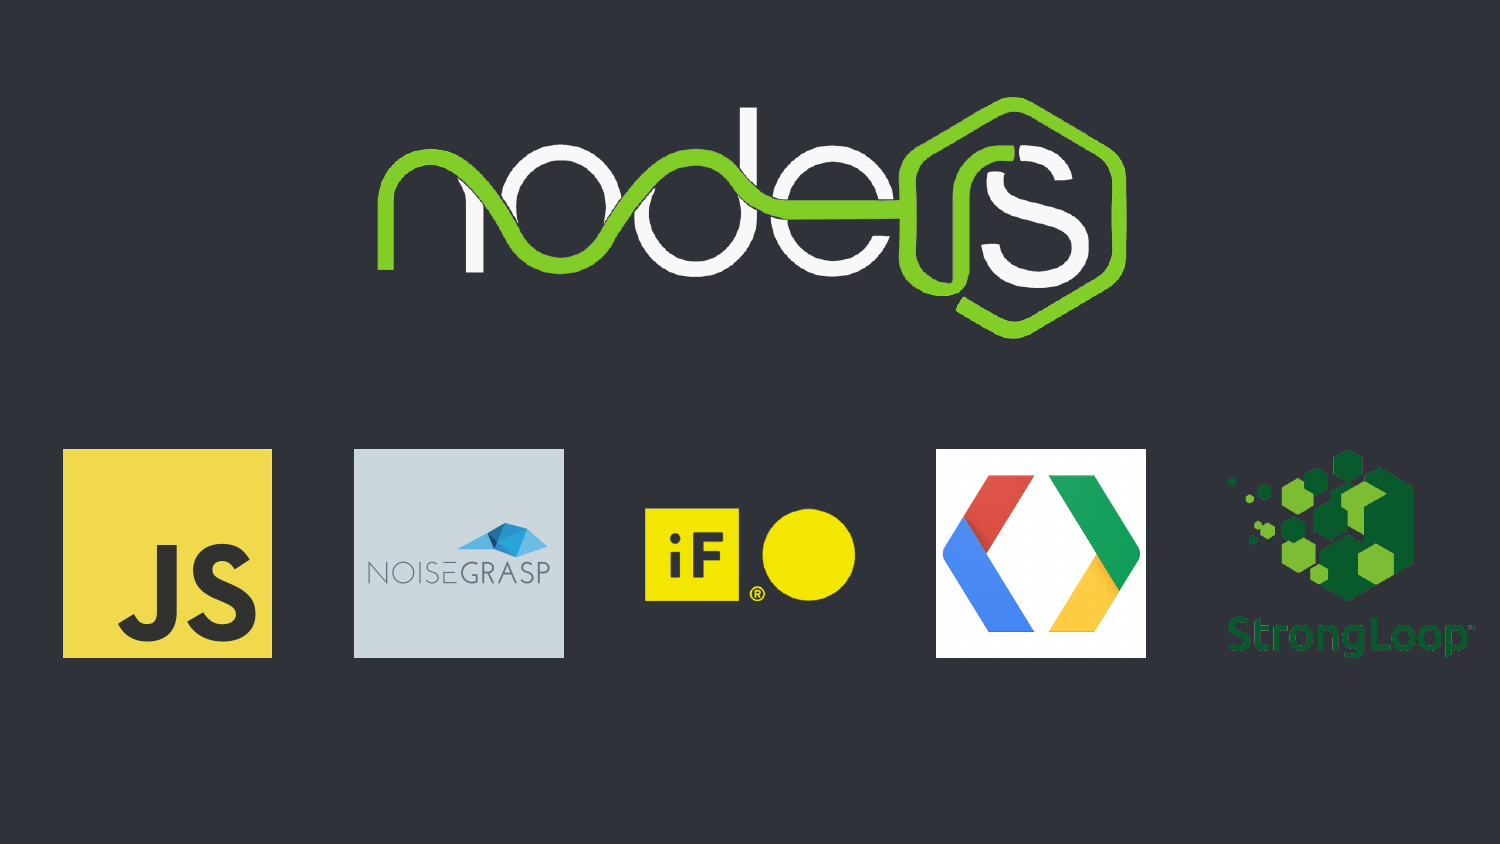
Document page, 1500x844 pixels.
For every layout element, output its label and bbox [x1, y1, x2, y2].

picture [354, 448, 564, 659]
picture [645, 448, 855, 659]
picture [1227, 448, 1476, 659]
picture [936, 448, 1146, 659]
picture [62, 448, 273, 659]
picture [363, 91, 1137, 342]
